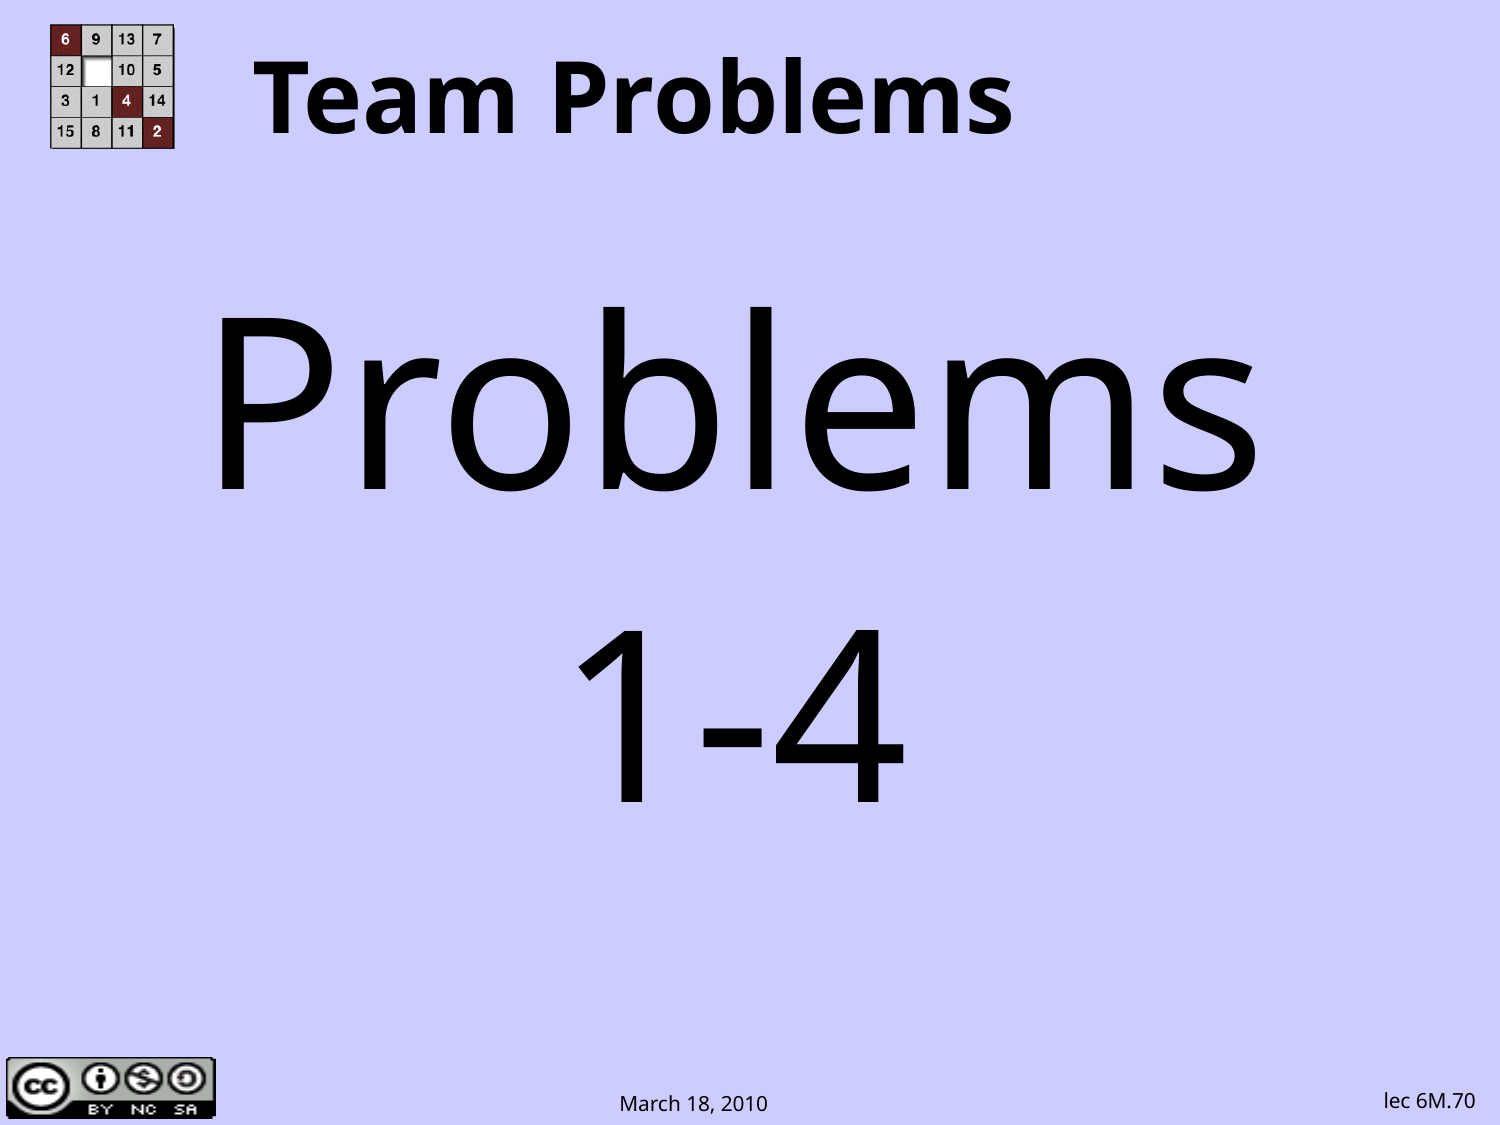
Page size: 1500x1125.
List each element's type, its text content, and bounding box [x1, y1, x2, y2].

picture [6, 1057, 216, 1119]
list Problems 1-4 [65, 242, 1401, 883]
picture [50, 24, 175, 149]
title Team Problems [237, 0, 1476, 188]
slide_number lec 6M.70 [1247, 1079, 1491, 1121]
